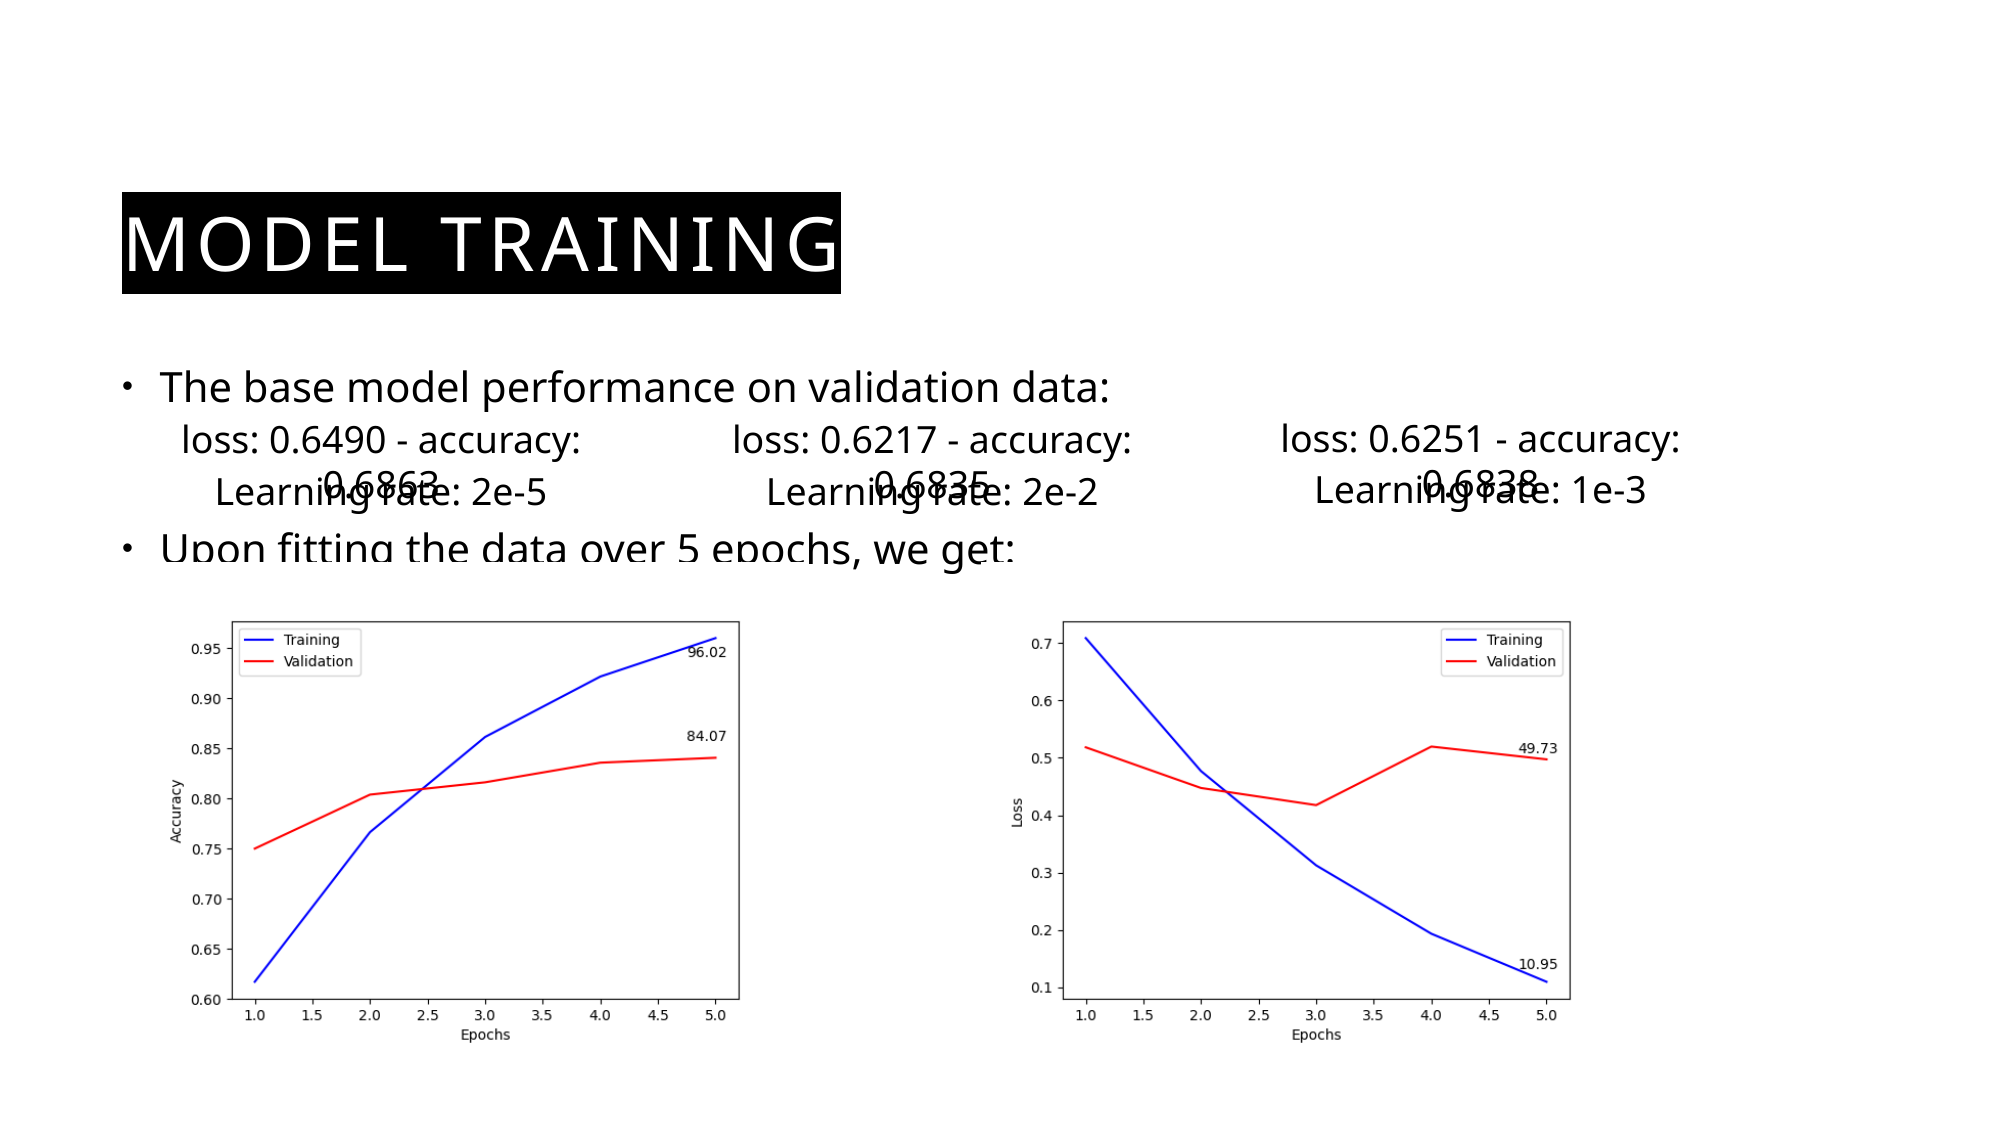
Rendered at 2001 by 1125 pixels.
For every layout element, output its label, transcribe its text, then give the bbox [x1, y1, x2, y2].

text_box loss: 0.6251 - accuracy: 0.6838 [1206, 407, 1755, 458]
title Model training [107, 106, 1850, 295]
text_box loss: 0.6217 - accuracy: 0.6835 [658, 408, 1206, 460]
picture [150, 562, 804, 1053]
text_box Learning rate: 2e-5 [107, 460, 656, 521]
text_box Learning rate: 2e-2 [658, 460, 1207, 521]
text_box loss: 0.6490 - accuracy: 0.6863 [107, 408, 656, 460]
text_box Learning rate: 1e-3 [1206, 458, 1755, 519]
picture [981, 562, 1635, 1053]
list The base model performance on validation data: Upon fitting the data over 5 epochs, we get: [107, 343, 1850, 975]
